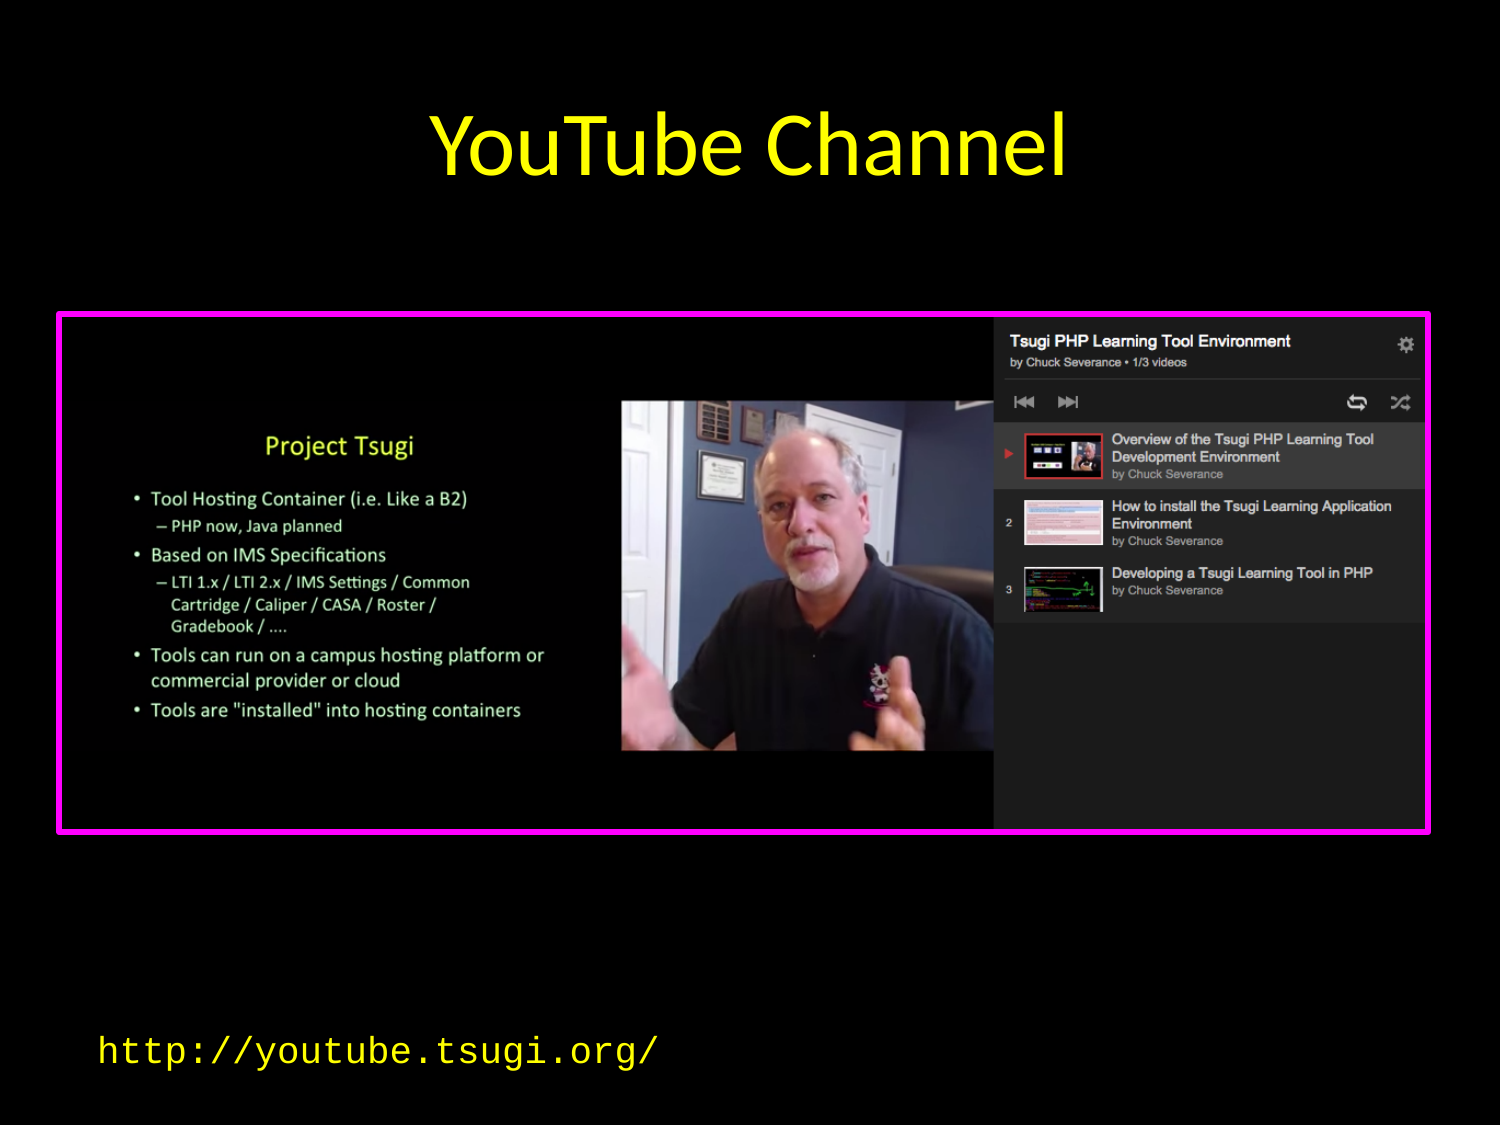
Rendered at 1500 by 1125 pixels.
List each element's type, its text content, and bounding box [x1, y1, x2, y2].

text_box http://youtube.tsugi.org/ [0, 1018, 757, 1124]
picture [62, 316, 1426, 830]
title YouTube Channel [75, 45, 1425, 233]
